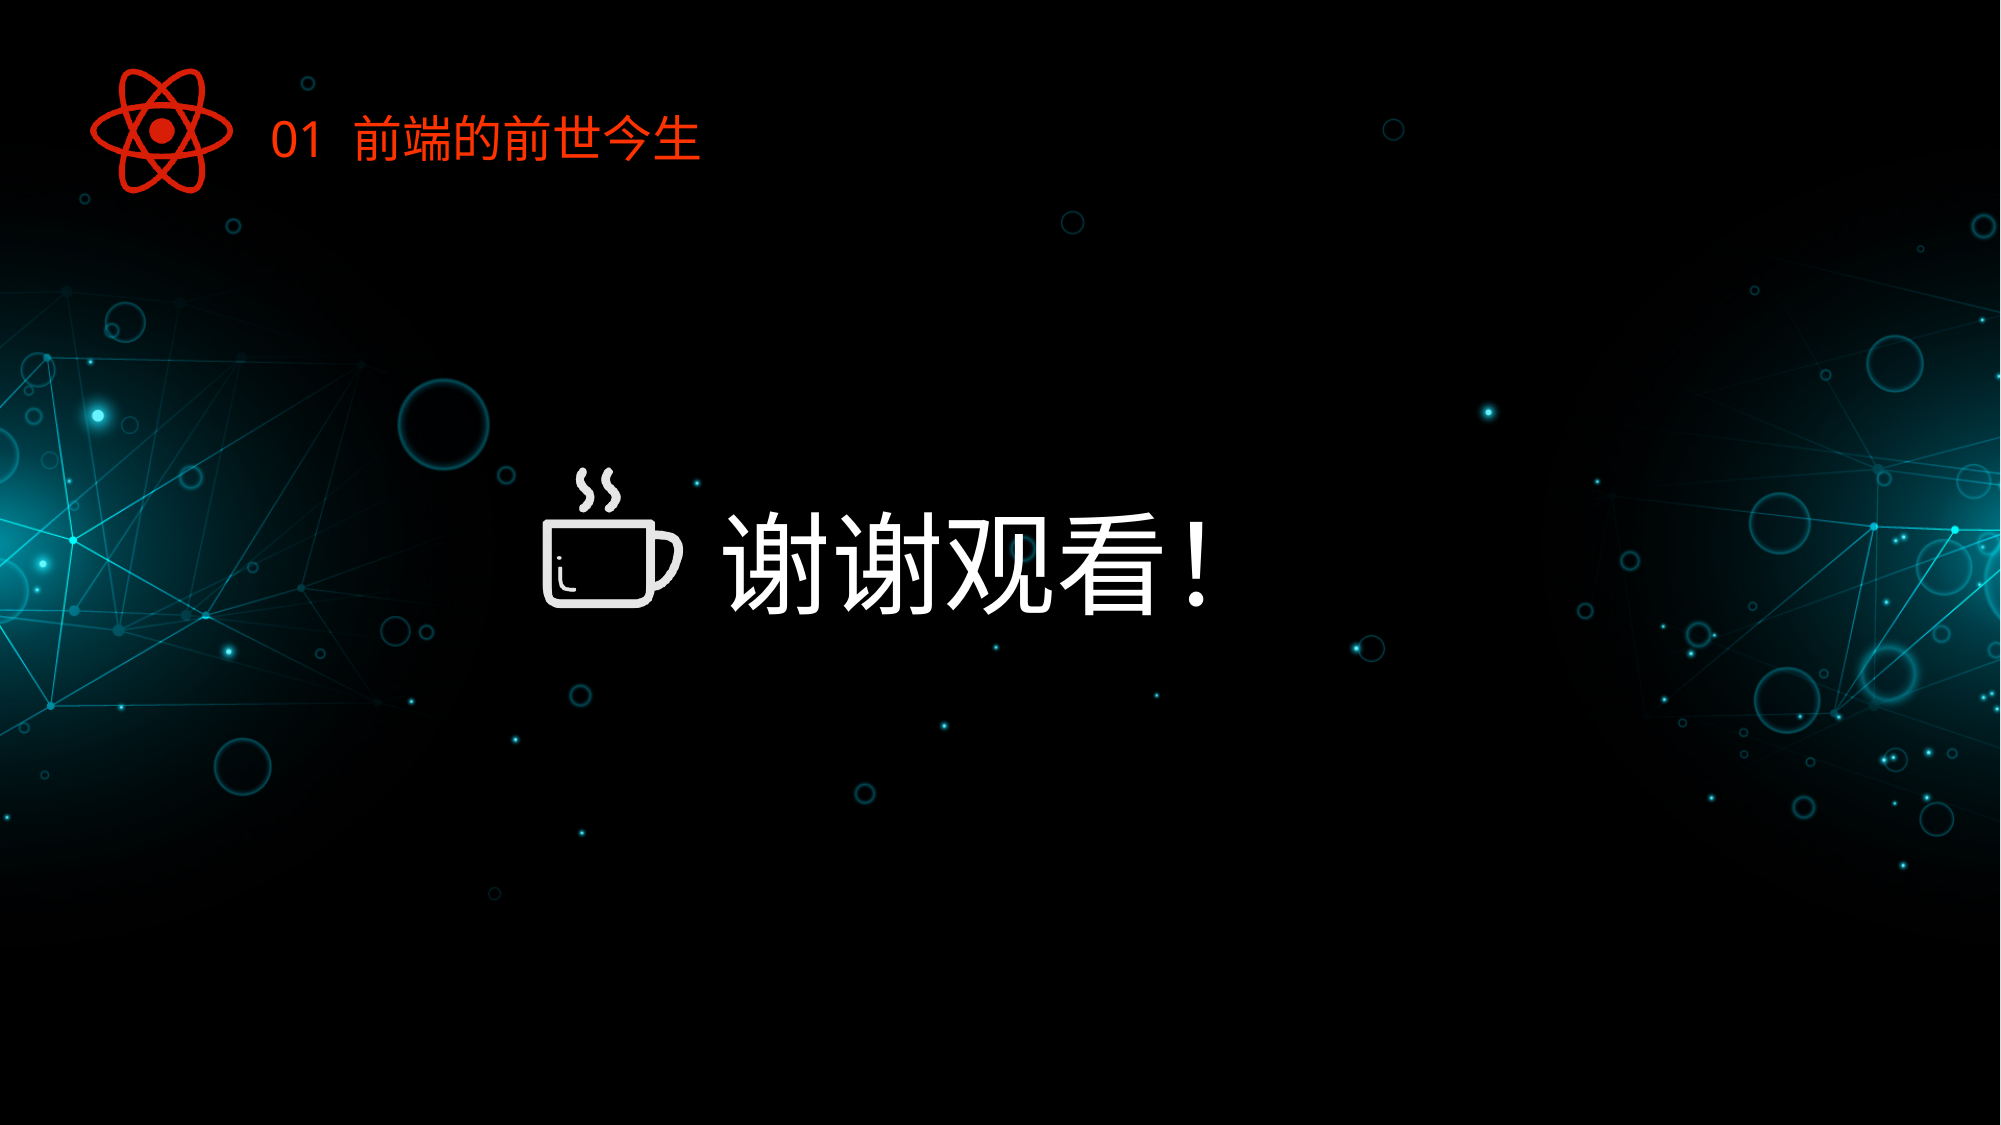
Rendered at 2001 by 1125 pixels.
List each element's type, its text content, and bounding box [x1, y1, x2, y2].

picture [0, 0, 2001, 1125]
text_box 01 前端的前世今生 [255, 100, 718, 175]
text_box 谢谢观看！ [703, 486, 1297, 637]
